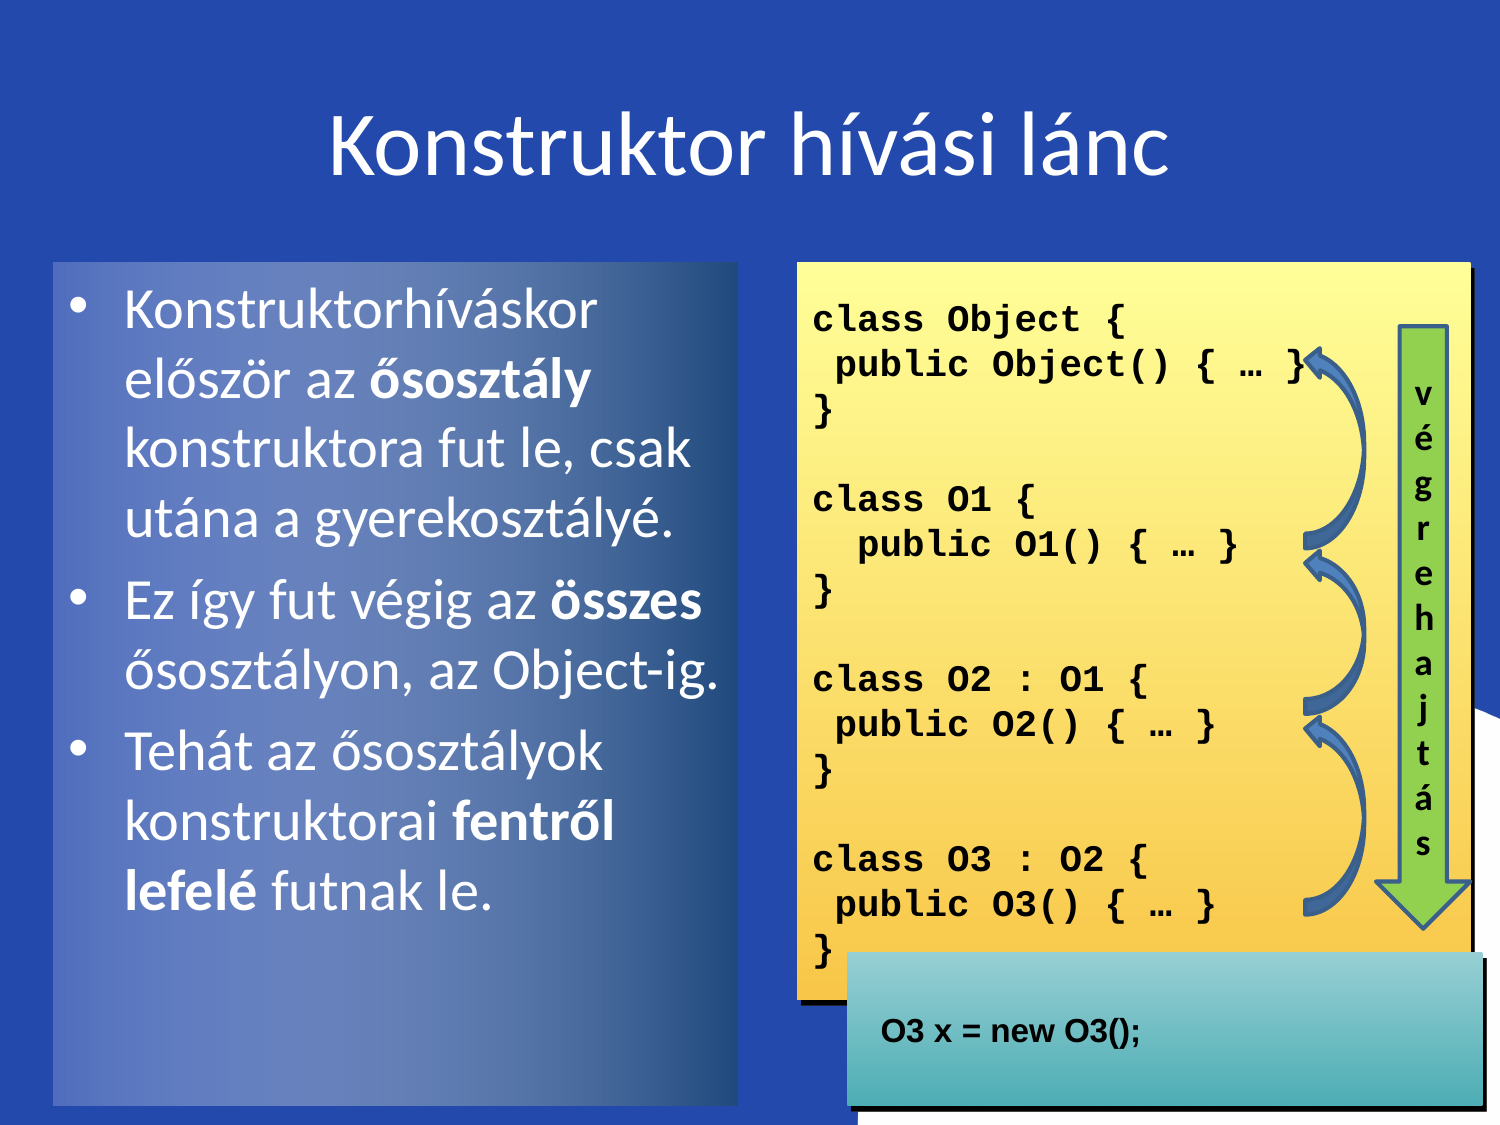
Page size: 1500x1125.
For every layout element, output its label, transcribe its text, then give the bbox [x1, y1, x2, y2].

title Konstruktor hívási lánc [75, 45, 1425, 233]
text_box [1303, 346, 1367, 551]
text_box végrehajtás [1374, 324, 1473, 931]
text_box [1303, 714, 1367, 917]
picture [0, 0, 1500, 1125]
text_box class Object { public Object() { … } } class O1 { public O1() { … } } class O2 : O1 { public O2() { … } } class O3 : O2 { public O3() { … } } [797, 262, 1471, 1000]
text_box O3 x = new O3(); [847, 952, 1483, 1106]
list Konstruktorhíváskor először az ősosztály konstruktora fut le, csak utána a gyerekosztályé. Ez így fut végig az összes ősosztályon, az Object-ig. Tehát az ősosztályok konstruktorai fentről lefelé futnak le. [53, 262, 738, 1106]
text_box [1303, 548, 1367, 716]
